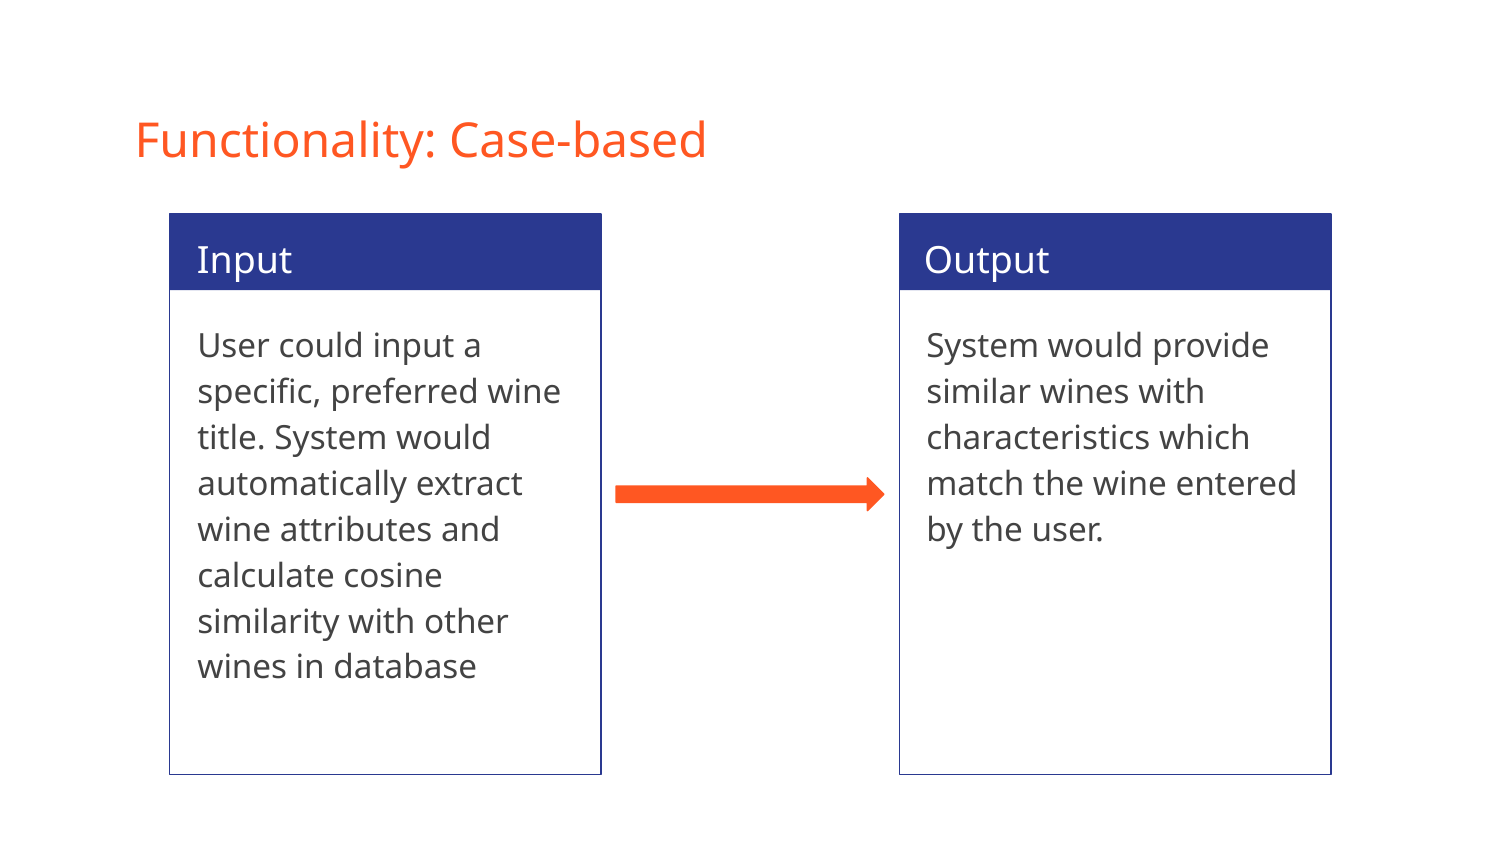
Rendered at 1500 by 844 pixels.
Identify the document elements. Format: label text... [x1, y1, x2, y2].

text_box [169, 213, 602, 775]
text_box [616, 477, 884, 511]
title Functionality: Case-based [119, 94, 1381, 183]
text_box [898, 213, 1332, 775]
